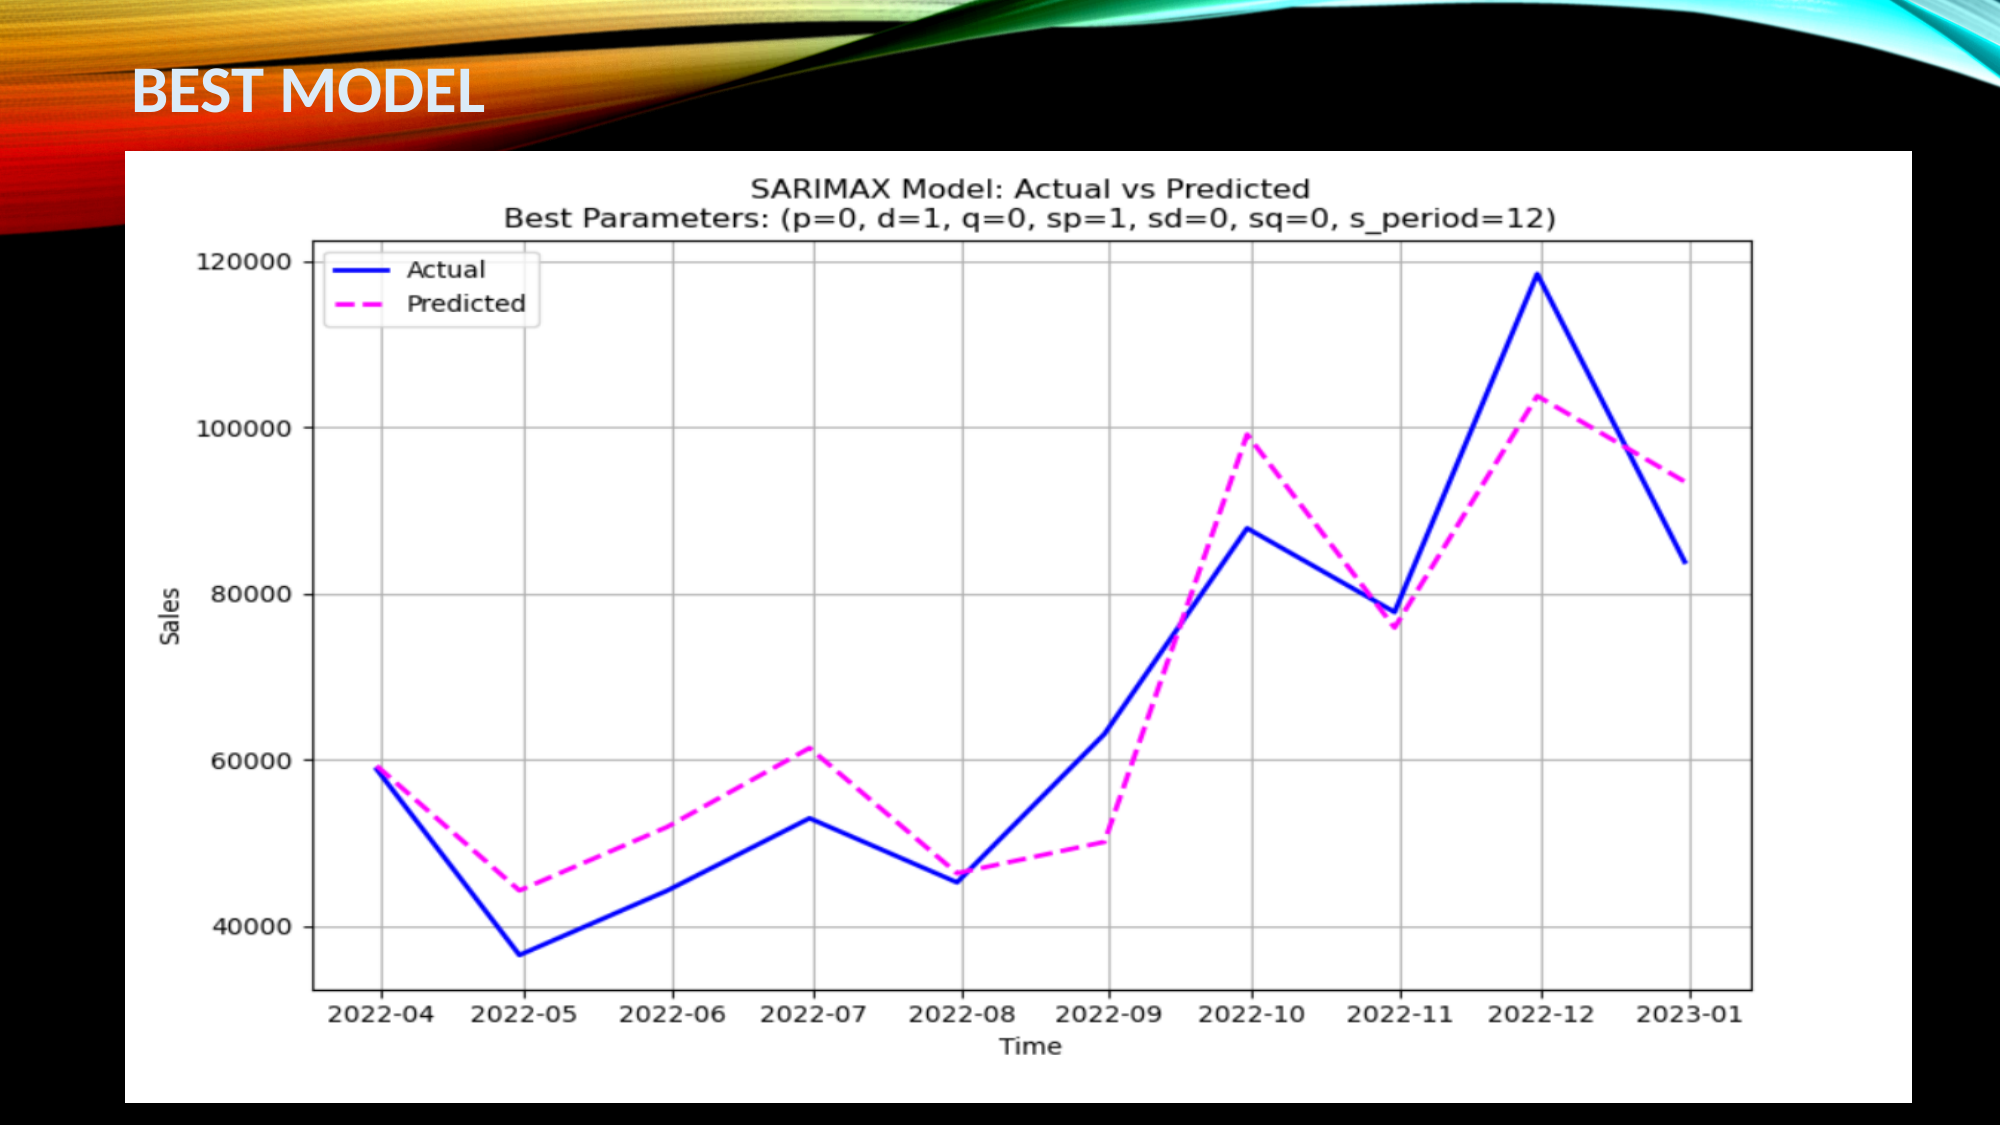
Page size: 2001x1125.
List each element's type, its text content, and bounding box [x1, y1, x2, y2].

text_box BEST MODEL [116, 38, 501, 134]
picture [0, 0, 2000, 1103]
